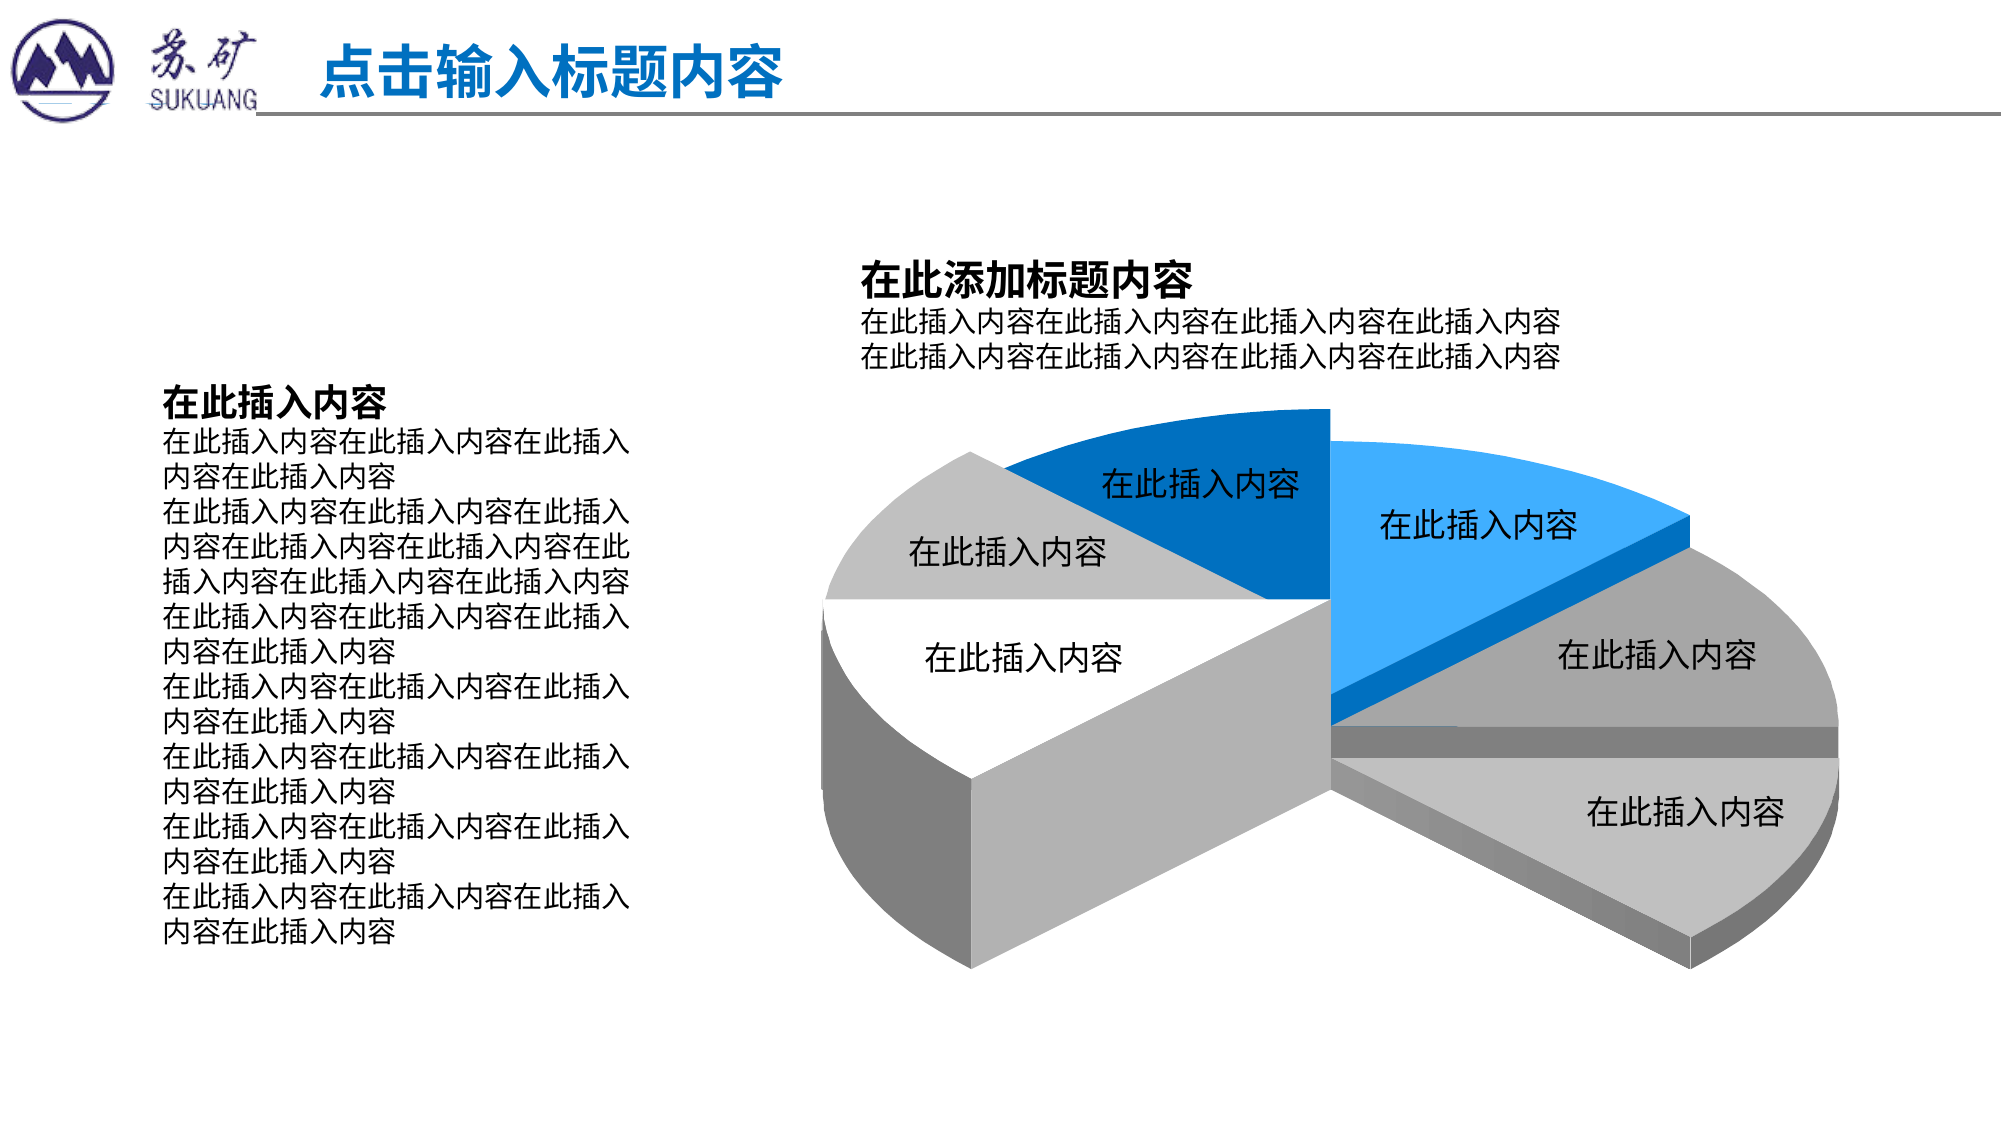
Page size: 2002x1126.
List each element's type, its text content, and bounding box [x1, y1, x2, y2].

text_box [822, 599, 1332, 970]
text_box 在此添加标题内容 在此插入内容在此插入内容在此插入内容在此插入内容 在此插入内容在此插入内容在此插入内容在此插入内容 [845, 196, 1582, 382]
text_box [970, 408, 1331, 449]
text_box 在此插入内容 在此插入内容在此插入内容在此插入内容在此插入内容 在此插入内容在此插入内容在此插入内容在此插入内容在此插入内容在此插入内容在此插入内容在此插入内容 在此插入内容在此插入内容在此插入内容在此插入内容 在此插入内容在此插入内容在此插入内容在此插入内容 在此插入内容在此插入内容在此插入内容在此插入内容 在此插入内容在此插入内容在此插入内容在此插入内容 在此插入内容在此插入内容在此插入内容在此插入内容 [148, 326, 657, 991]
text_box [1330, 440, 1691, 545]
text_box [0, 16, 276, 126]
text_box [1330, 547, 1839, 757]
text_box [821, 451, 1331, 598]
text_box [1330, 757, 1840, 970]
text_box 点击输入标题内容 [281, 27, 822, 113]
